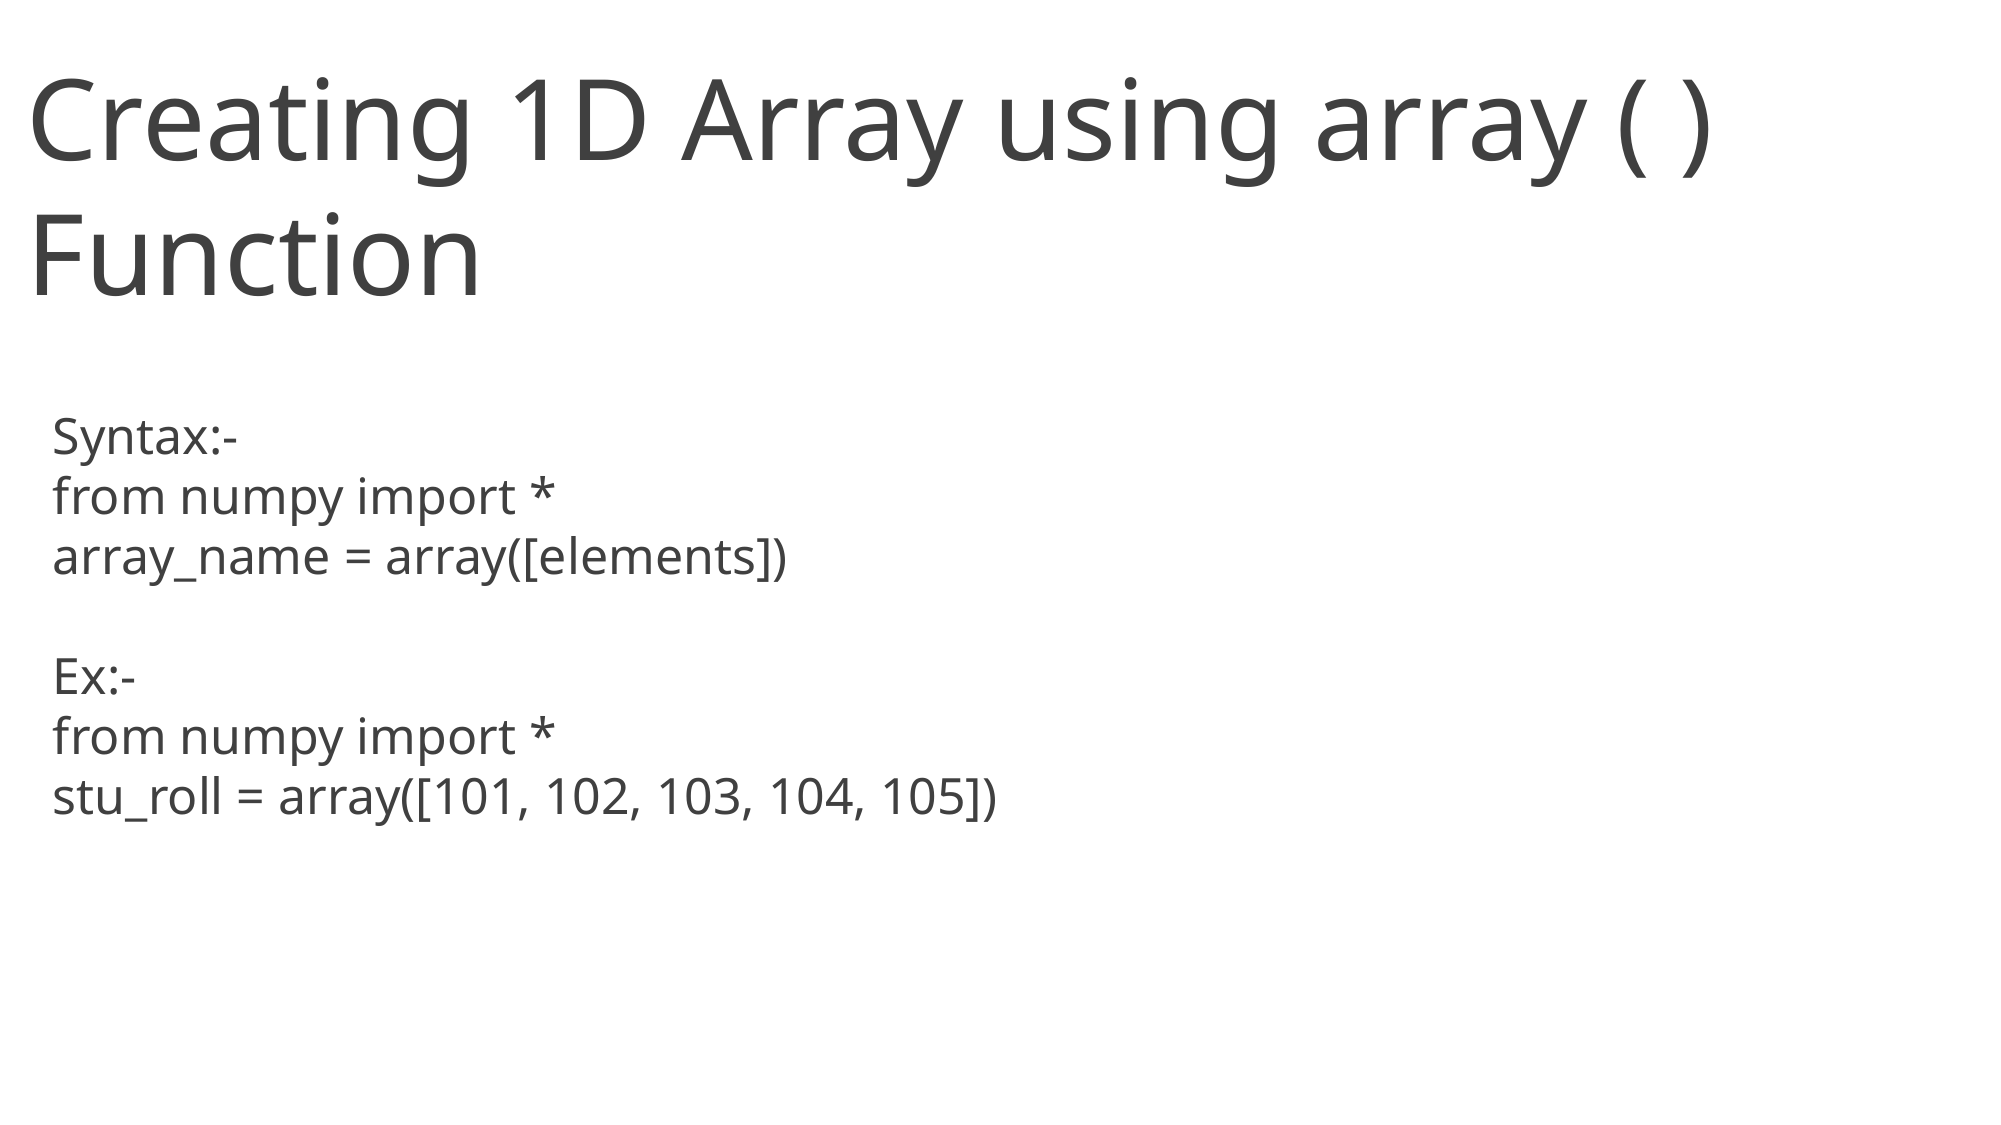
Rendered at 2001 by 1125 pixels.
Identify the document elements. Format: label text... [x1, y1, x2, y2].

text_box Creating 1D Array using array ( ) Function [12, 40, 1987, 326]
text_box Syntax:- from numpy import * array_name = array([elements]) Ex:- from numpy import * stu_roll = array([101, 102, 103, 104, 105]) [38, 397, 1012, 877]
